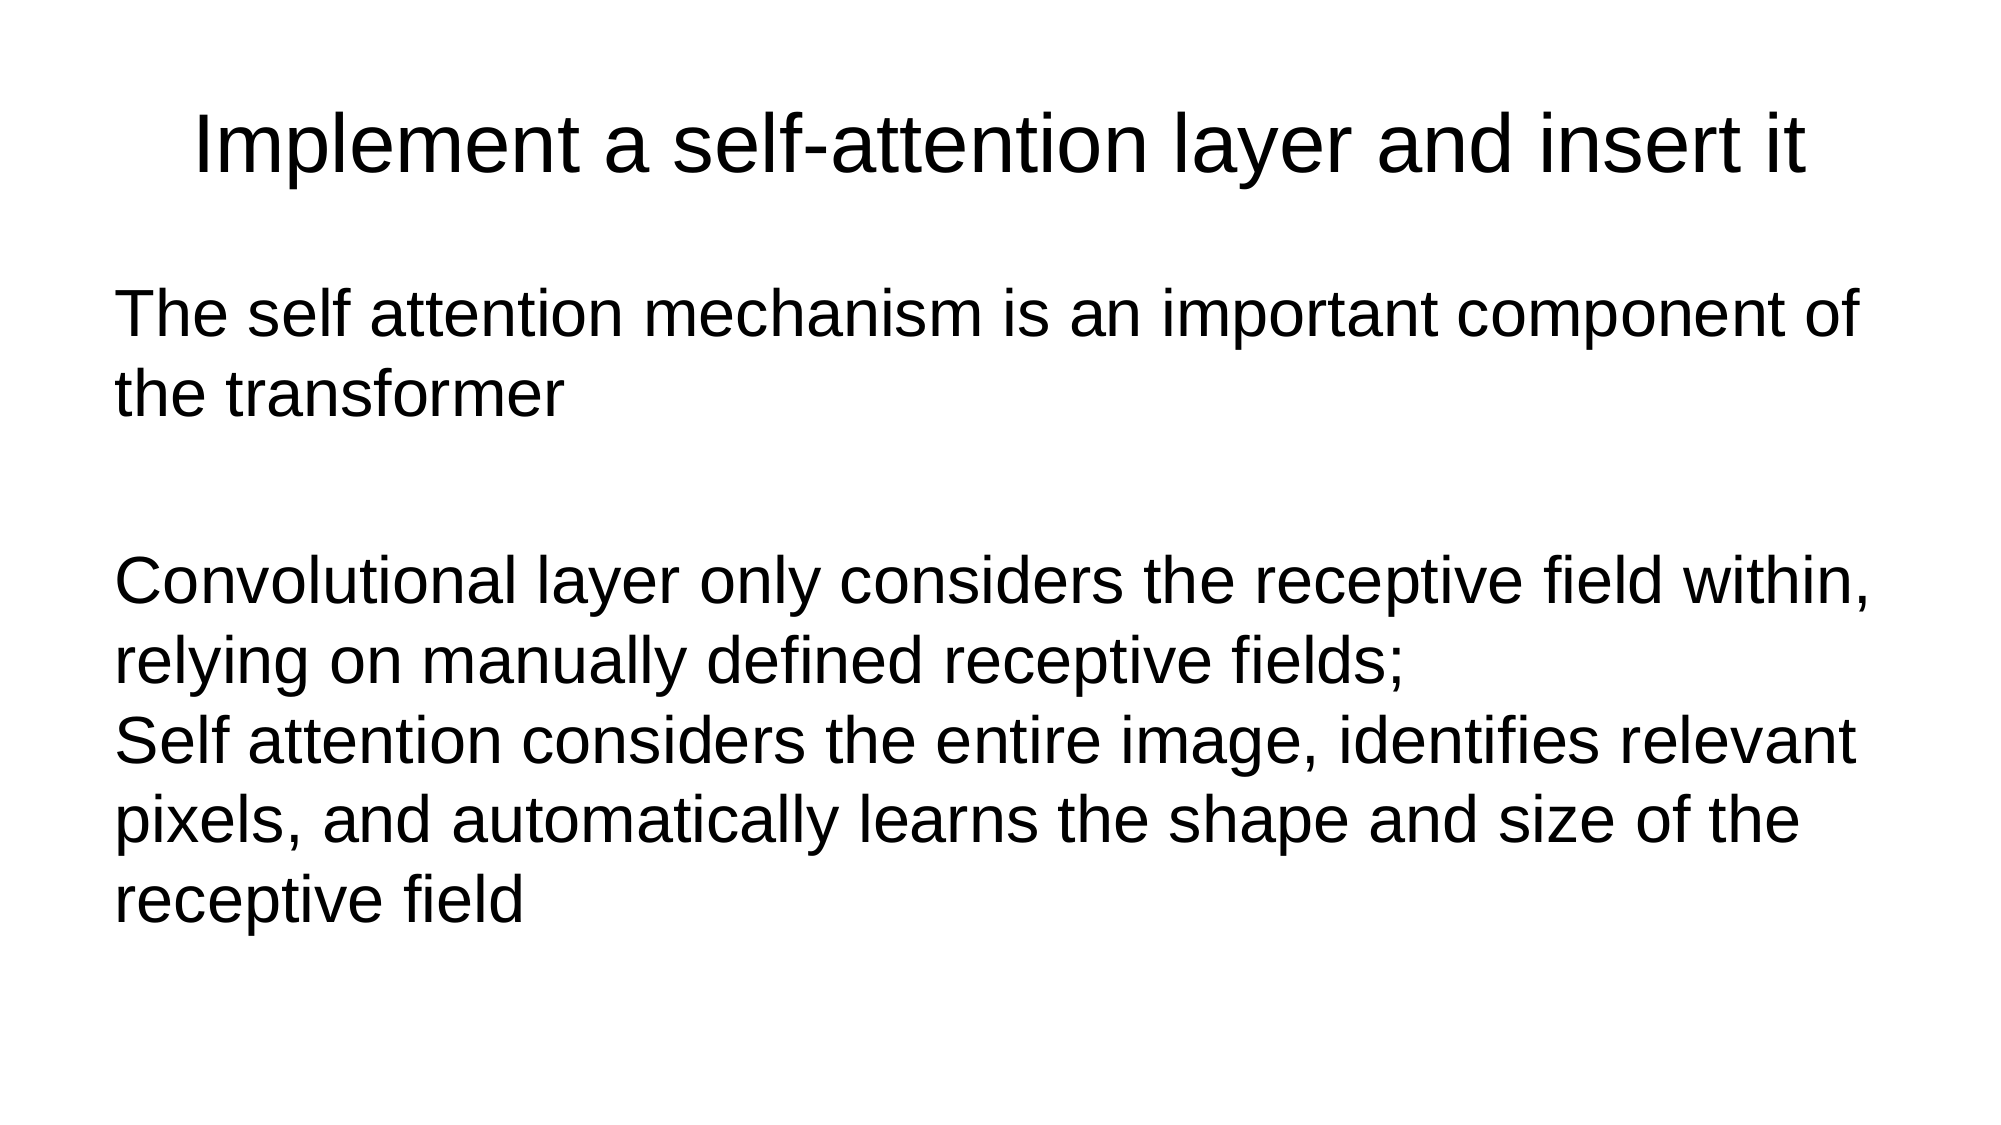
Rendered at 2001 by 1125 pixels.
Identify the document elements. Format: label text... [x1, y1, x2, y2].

list The self attention mechanism is an important component of the transformer Convolutional layer only considers the receptive field within, relying on manually defined receptive fields; Self attention considers the entire image, identifies relevant pixels, and automatically learns the shape and size of the receptive field [99, 262, 1901, 1029]
title Implement a self-attention layer and insert it [99, 44, 1901, 233]
